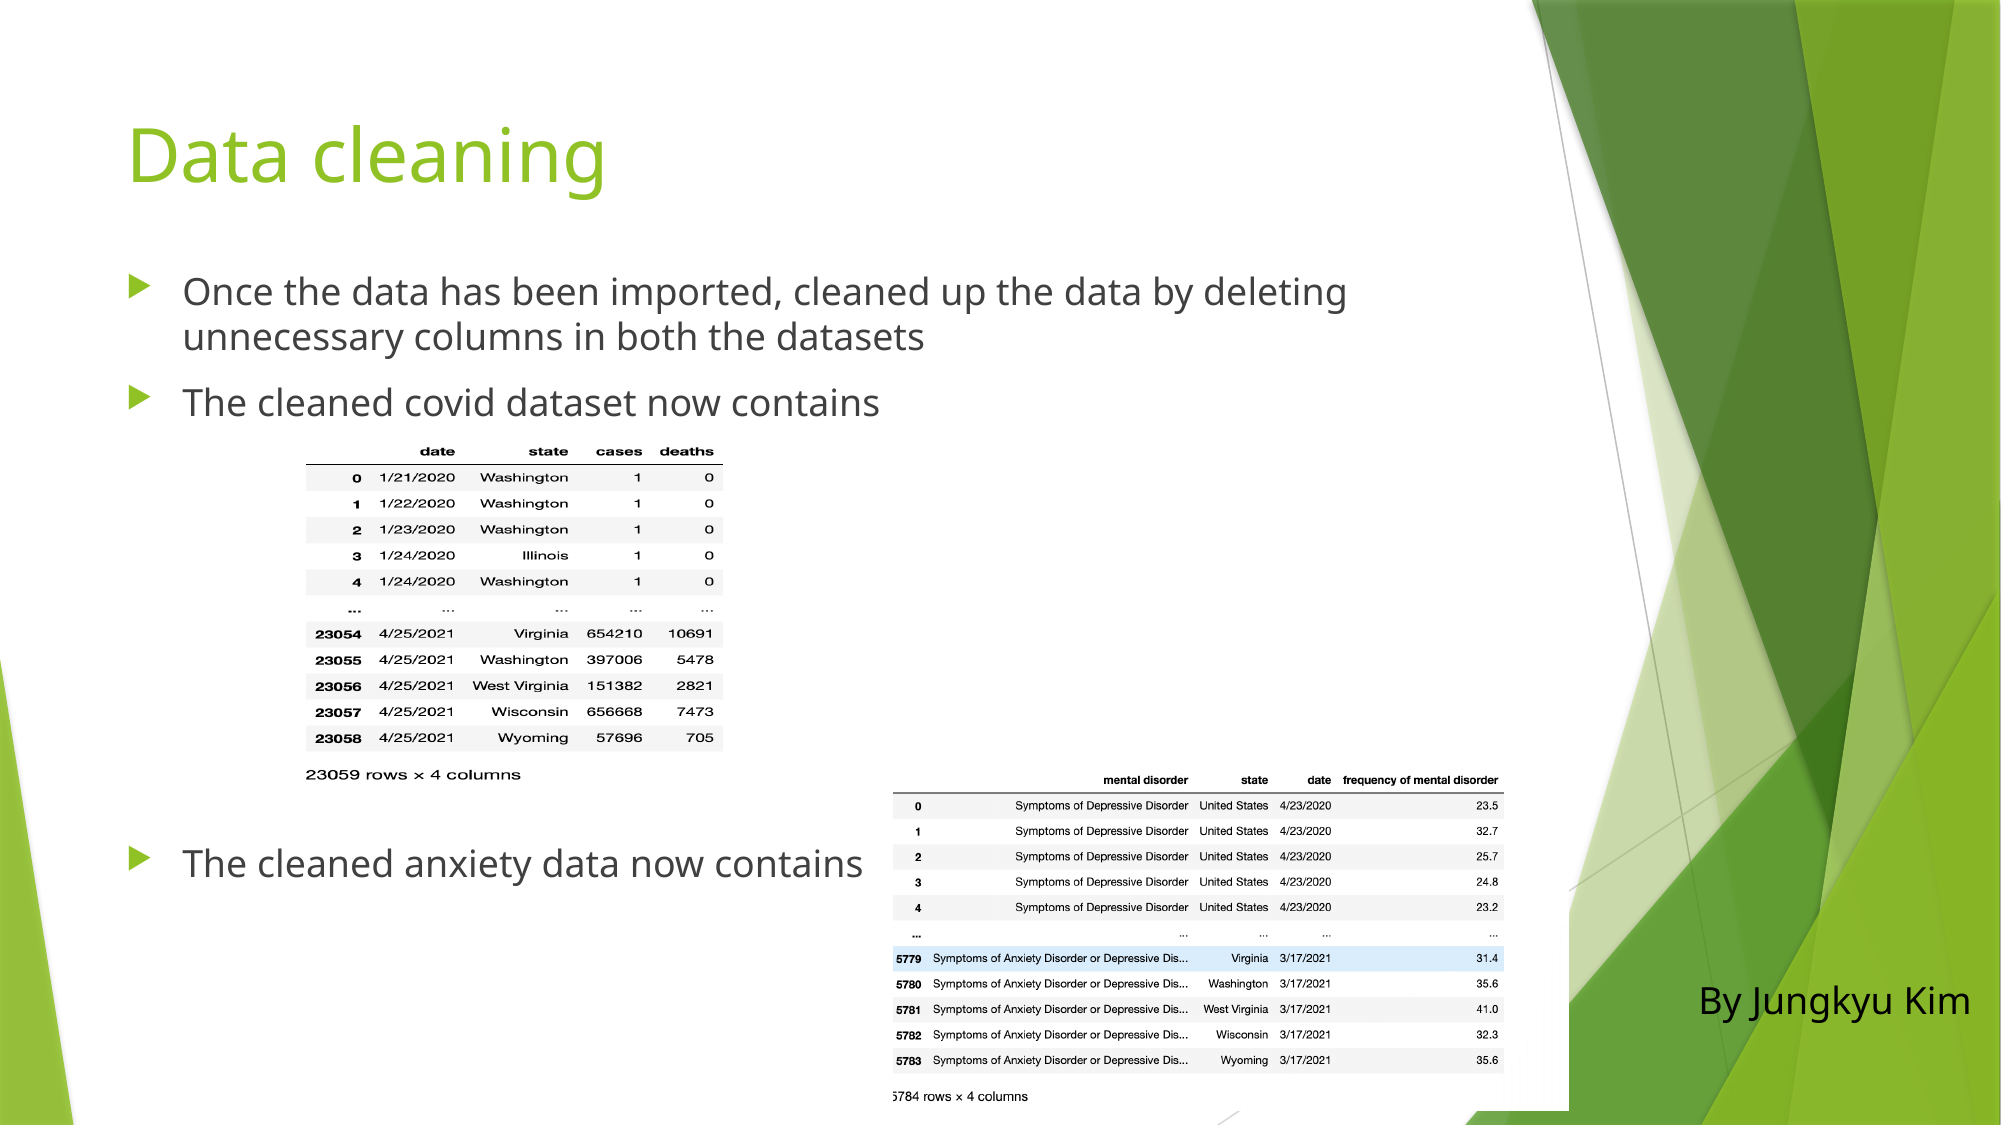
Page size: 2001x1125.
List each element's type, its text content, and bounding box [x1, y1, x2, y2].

list Once the data has been imported, cleaned up the data by deleting unnecessary columns in both the datasets The cleaned covid dataset now contains The cleaned anxiety data now contains [111, 260, 1522, 1025]
title Data cleaning [111, 99, 1522, 260]
picture [893, 760, 1569, 1111]
text_box [1610, 935, 2000, 1042]
picture [292, 436, 880, 787]
